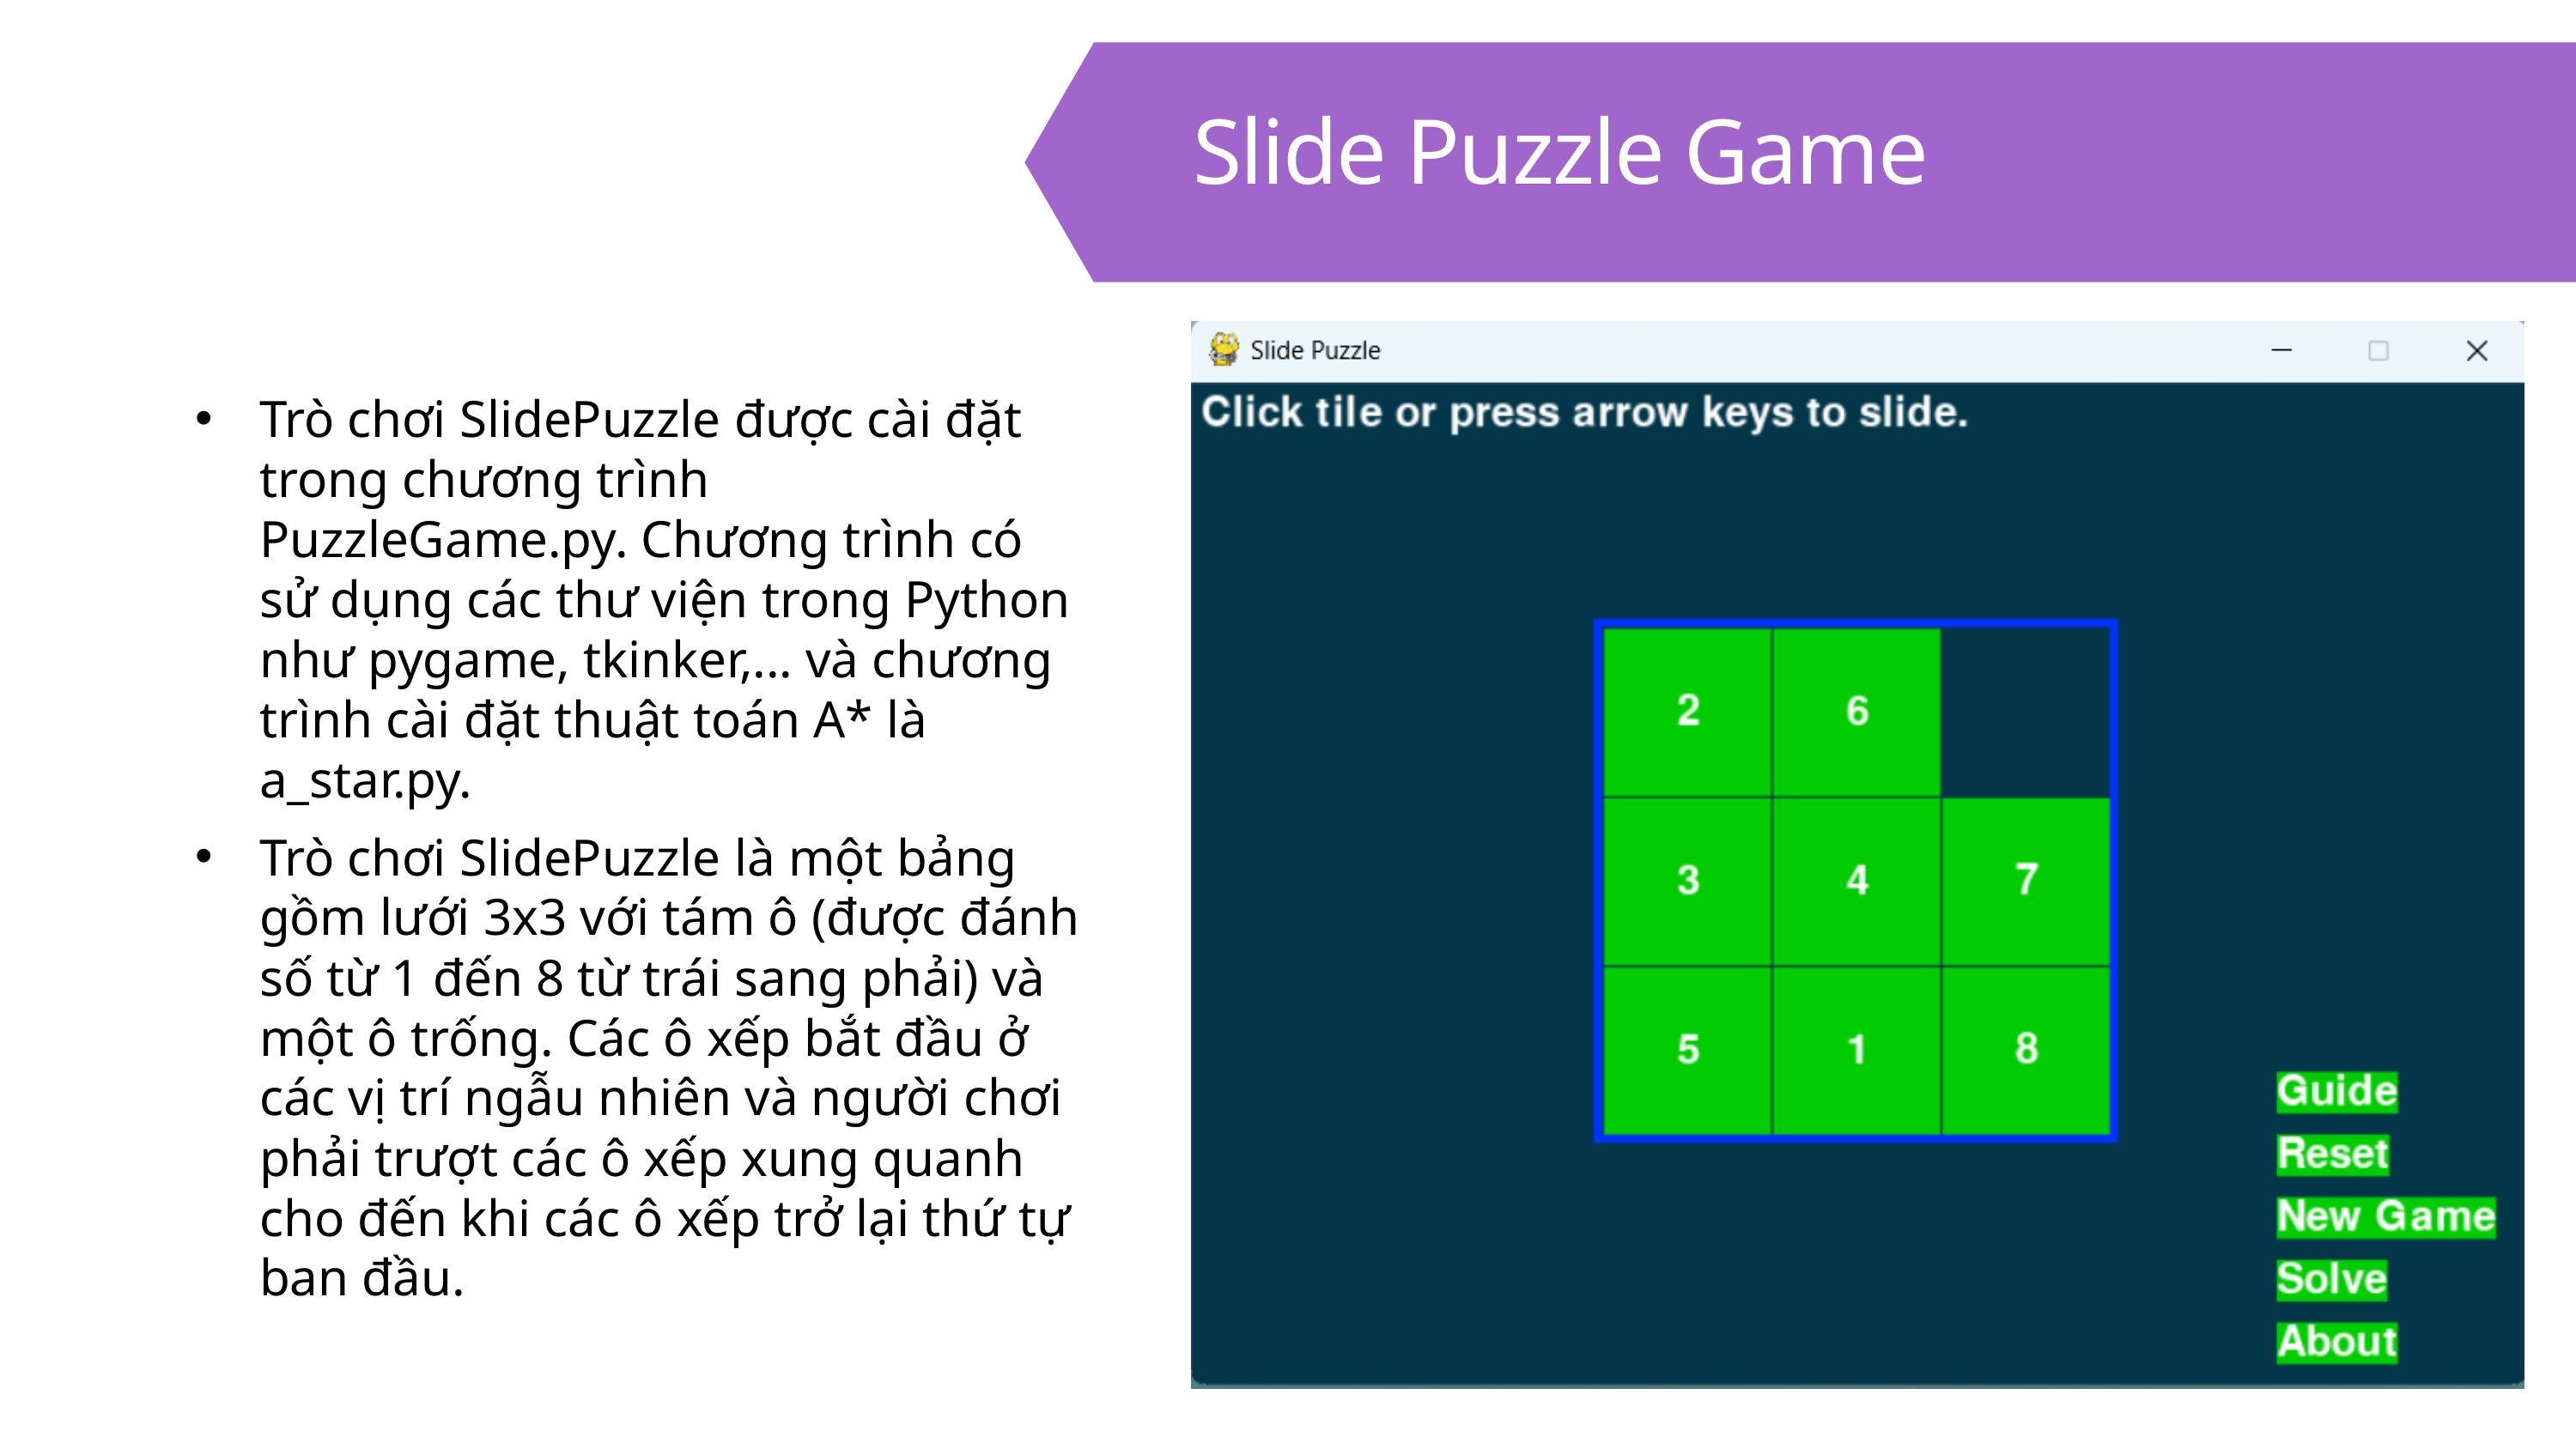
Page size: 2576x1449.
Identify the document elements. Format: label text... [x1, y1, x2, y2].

picture [1572, 403, 1596, 427]
picture [1394, 403, 1437, 427]
picture [2275, 1322, 2398, 1365]
picture [2275, 1197, 2497, 1240]
picture [1594, 618, 2119, 1143]
picture [1201, 394, 1230, 427]
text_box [1024, 42, 2576, 282]
text_box Trò chơi SlidePuzzle được cài đặt trong chương trình PuzzleGame.py. Chương trình có sử dụng các thư viện trong Python như pygame, tkinker,... và chương trình cài đặt thuật toán A* là a_star.py. Trò chơi SlidePuzzle là một bảng gồm lưới 3x3 với tám ô (được đánh số từ 1 đến 8 từ trái sang phải) và một ô trống. Các ô xếp bắt đầu ở các vị trí ngẫu nhiên và người chơi phải trượt các ô xếp xung quanh cho đến khi các ô xếp trở lại thứ tự ban đầu. [182, 380, 1095, 1313]
picture [1246, 394, 1304, 427]
picture [1315, 397, 1329, 427]
picture [1234, 394, 1243, 427]
picture [1359, 403, 1383, 427]
picture [1334, 394, 1344, 427]
picture [1704, 394, 1795, 436]
picture [1806, 397, 1820, 427]
picture [2275, 1258, 2389, 1303]
picture [1896, 394, 1968, 427]
picture [1191, 321, 2524, 1389]
picture [2275, 1133, 2391, 1178]
picture [1346, 394, 1356, 427]
picture [1599, 403, 1690, 427]
picture [1821, 403, 1847, 427]
picture [1859, 394, 1893, 427]
picture [1451, 403, 1561, 436]
picture [2275, 1071, 2398, 1114]
